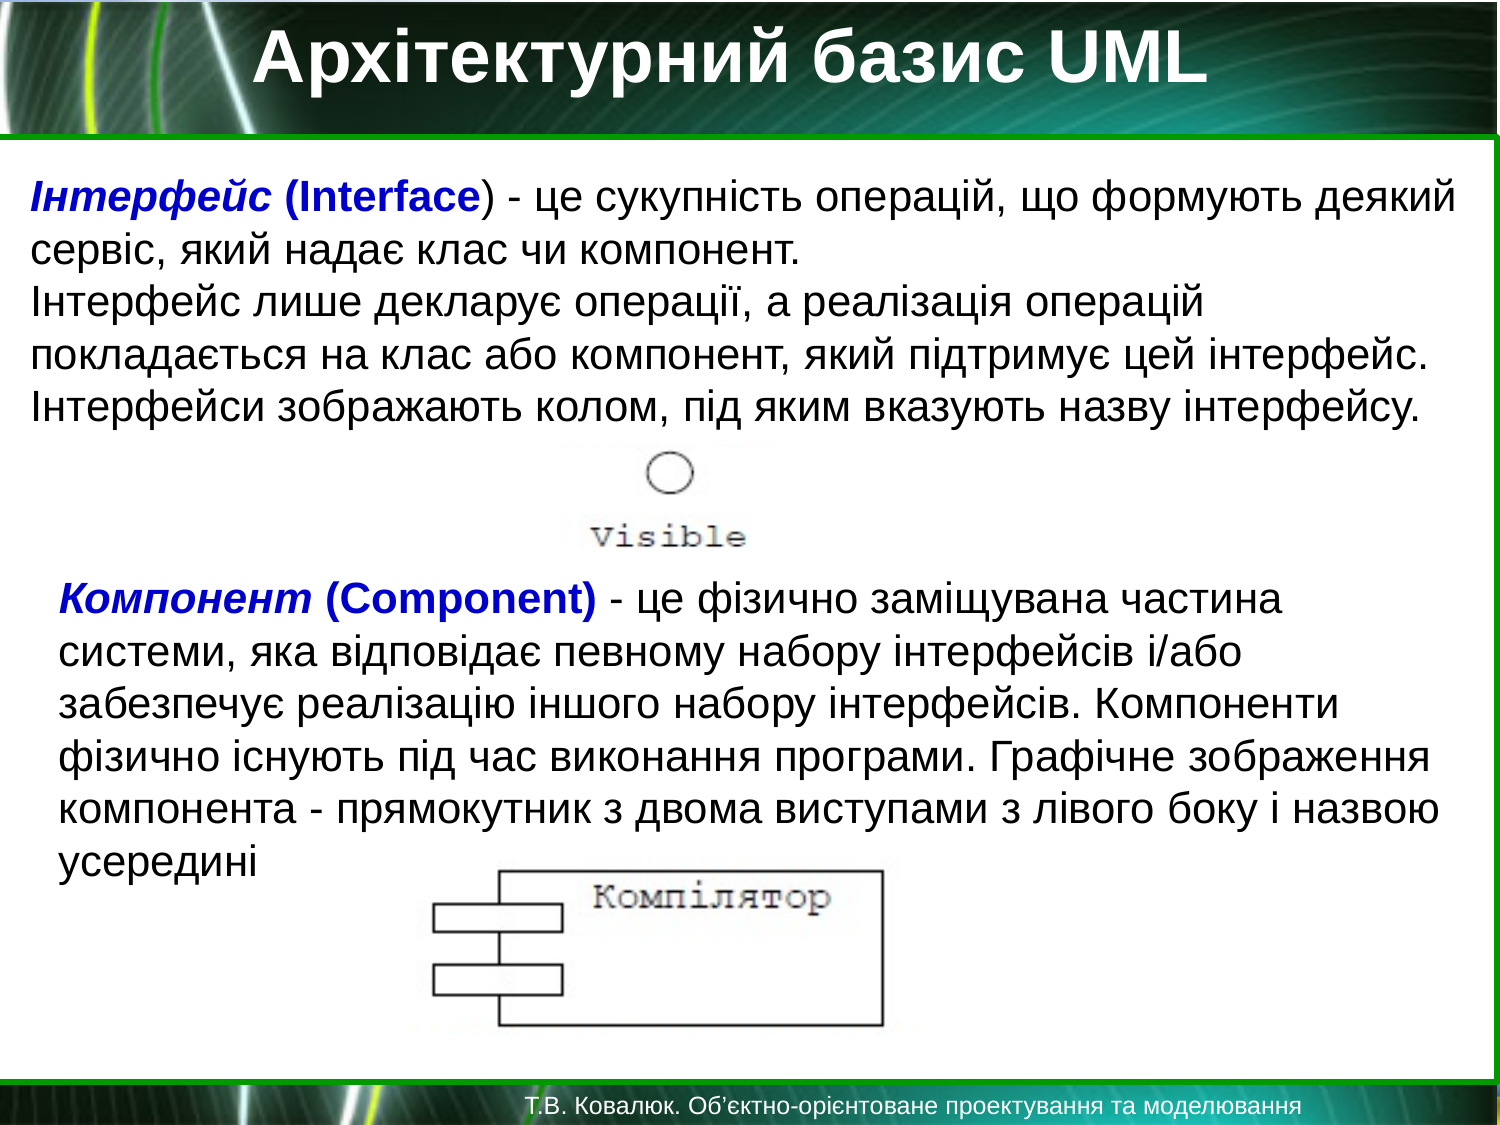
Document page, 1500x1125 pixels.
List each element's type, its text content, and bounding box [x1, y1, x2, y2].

text_box Архітектурний базис UML [0, 0, 1483, 105]
picture [0, 1085, 1500, 1125]
picture [561, 444, 774, 585]
picture [0, 2, 1497, 134]
picture [408, 843, 920, 1036]
text_box Компонент (Component) - це фізично заміщувана частина системи, яка відповідає певному набору інтерфейсів і/або забезпечує реалізацію іншого набору інтерфейсів. Компоненти фізично існують під час виконання програми. Графічне зображення компонента - прямокутник з двома виступами з лівого боку і назвою усередині [44, 562, 1481, 893]
text_box Інтерфейс (Interface) - це сукупність операцій, що формують деякий сервіс, який надає клас чи компонент. Інтерфейс лише декларує операції, а реалізація операцій покладається на клас або компонент, який підтримує цей інтерфейс. Інтерфейси зображають колом, під яким вказують назву інтерфейсу. [15, 160, 1481, 491]
